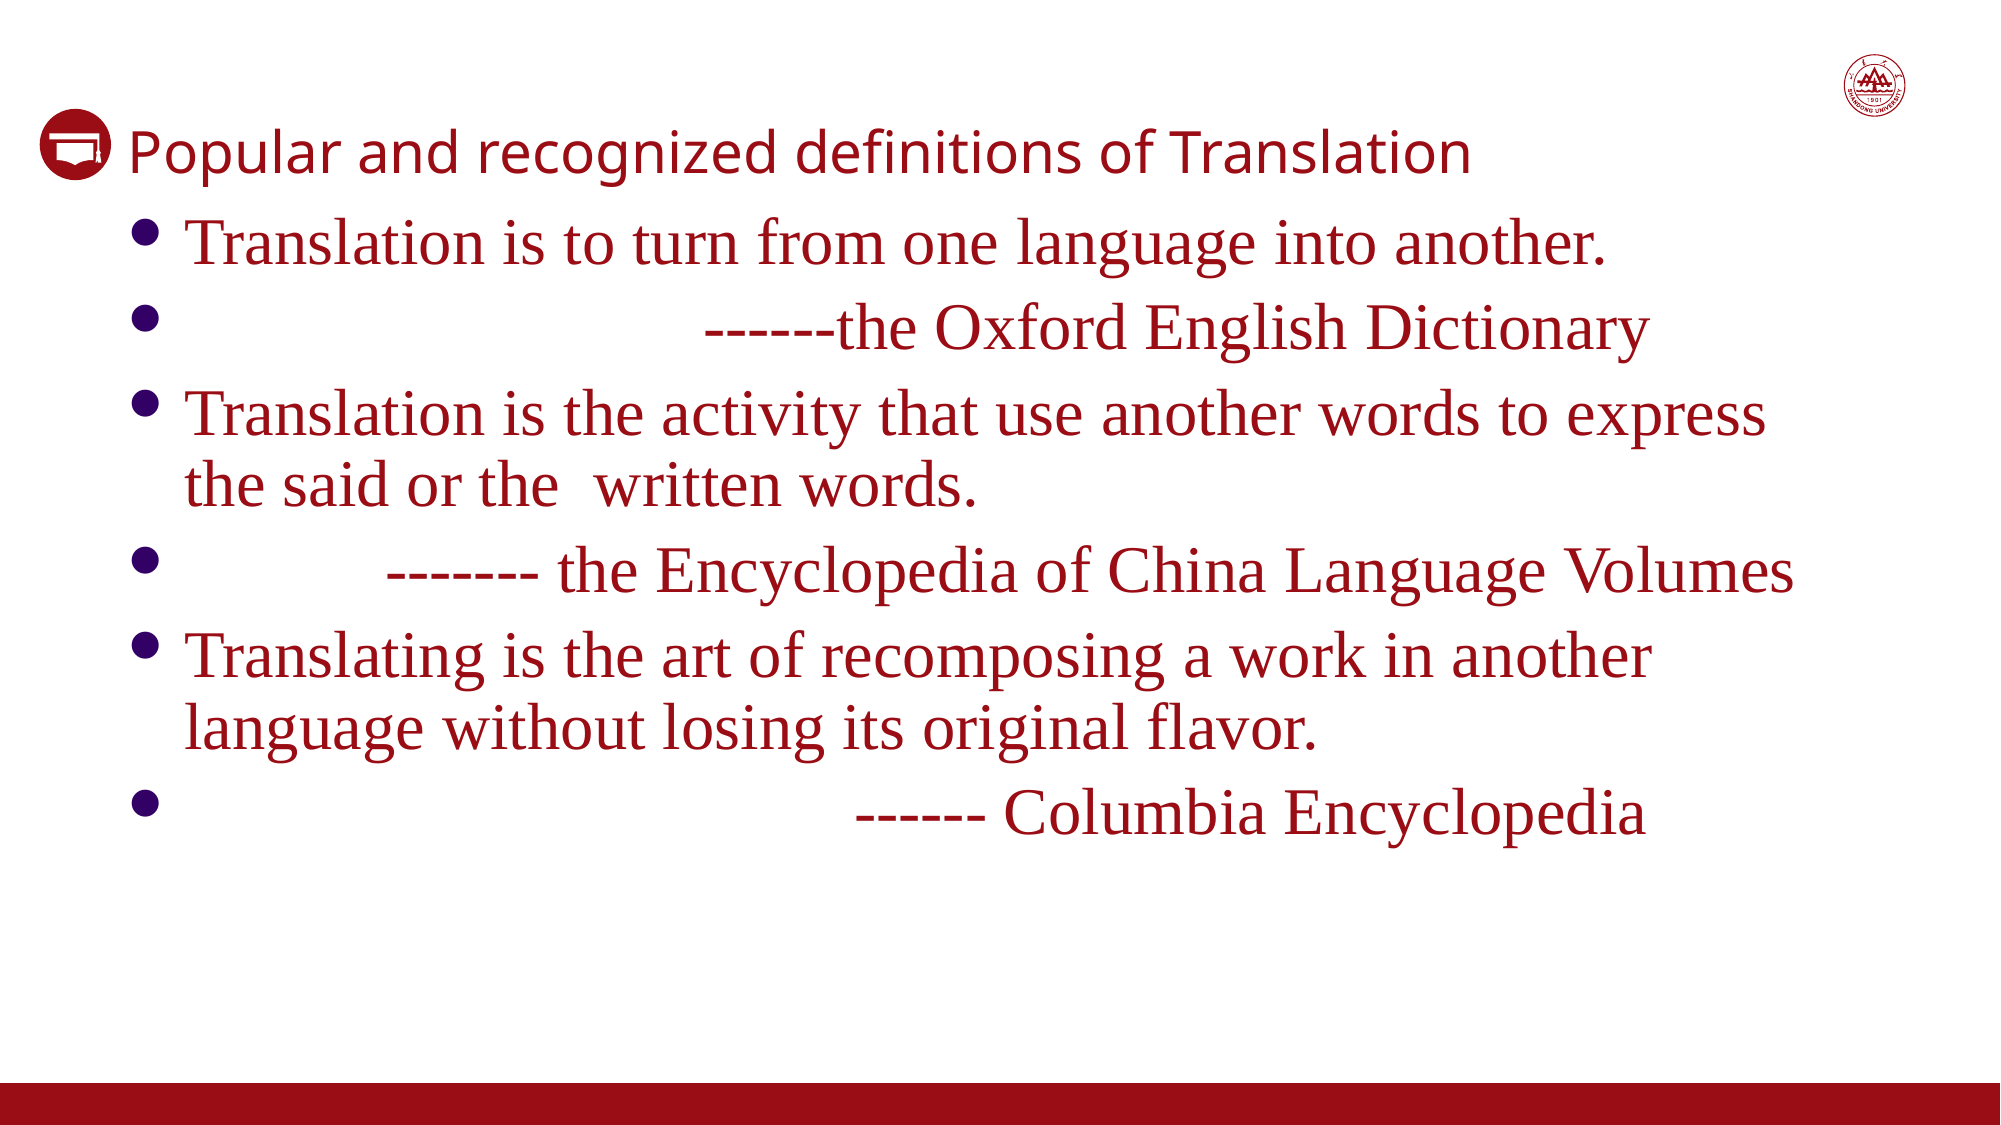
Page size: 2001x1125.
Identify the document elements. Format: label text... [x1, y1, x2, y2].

list Translation is to turn from one language into another. ------the Oxford English Dictionary Translation is the activity that use another words to express the said or the written words. ------- the Encyclopedia of China Language Volumes Translating is the art of recomposing a work in another language without losing its original flavor. ------ Columbia Encyclopedia [113, 199, 176, 988]
list Popular and recognized definitions of Translation [113, 107, 1689, 181]
list Translation is to turn from one language into another. ------the Oxford English Dictionary Translation is the activity that use another words to express the said or the written words. ------- the Encyclopedia of China Language Volumes Translating is the art of recomposing a work in another language without losing its original flavor. ------ Columbia Encyclopedia [1577, 199, 1850, 988]
text_box [176, 199, 1577, 988]
